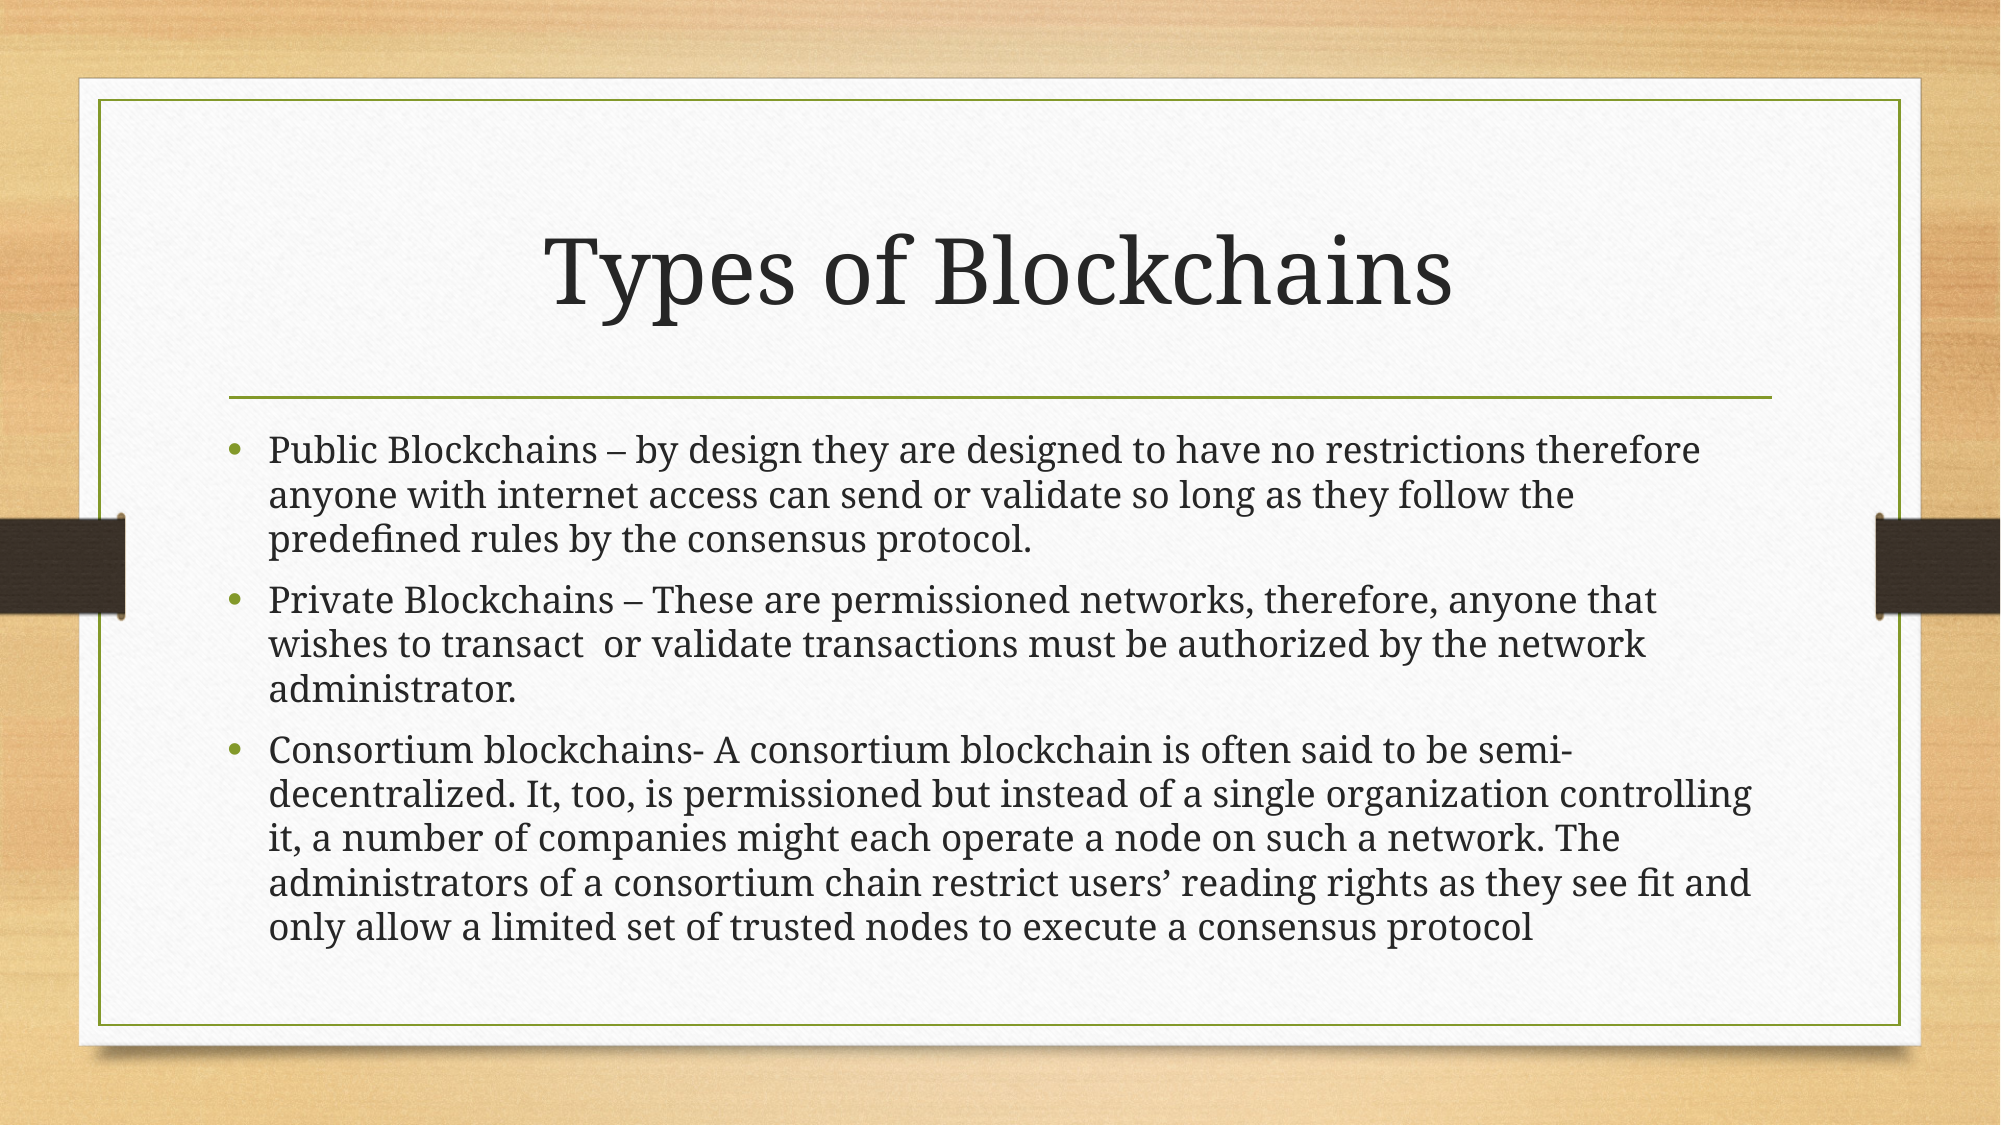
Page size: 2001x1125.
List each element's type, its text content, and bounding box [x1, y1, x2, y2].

picture [0, 0, 2001, 1125]
list Public Blockchains – by design they are designed to have no restrictions therefore anyone with internet access can send or validate so long as they follow the predefined rules by the consensus protocol. Private Blockchains – These are permissioned networks, therefore, anyone that wishes to transact or validate transactions must be authorized by the network administrator. Consortium blockchains- A consortium blockchain is often said to be semi-decentralized. It, too, is permissioned but instead of a single organization controlling it, a number of companies might each operate a node on such a network. The administrators of a consortium chain restrict users’ reading rights as they see fit and only allow a limited set of trusted nodes to execute a consensus protocol [212, 419, 1788, 964]
title Types of Blockchains [212, 161, 1788, 375]
